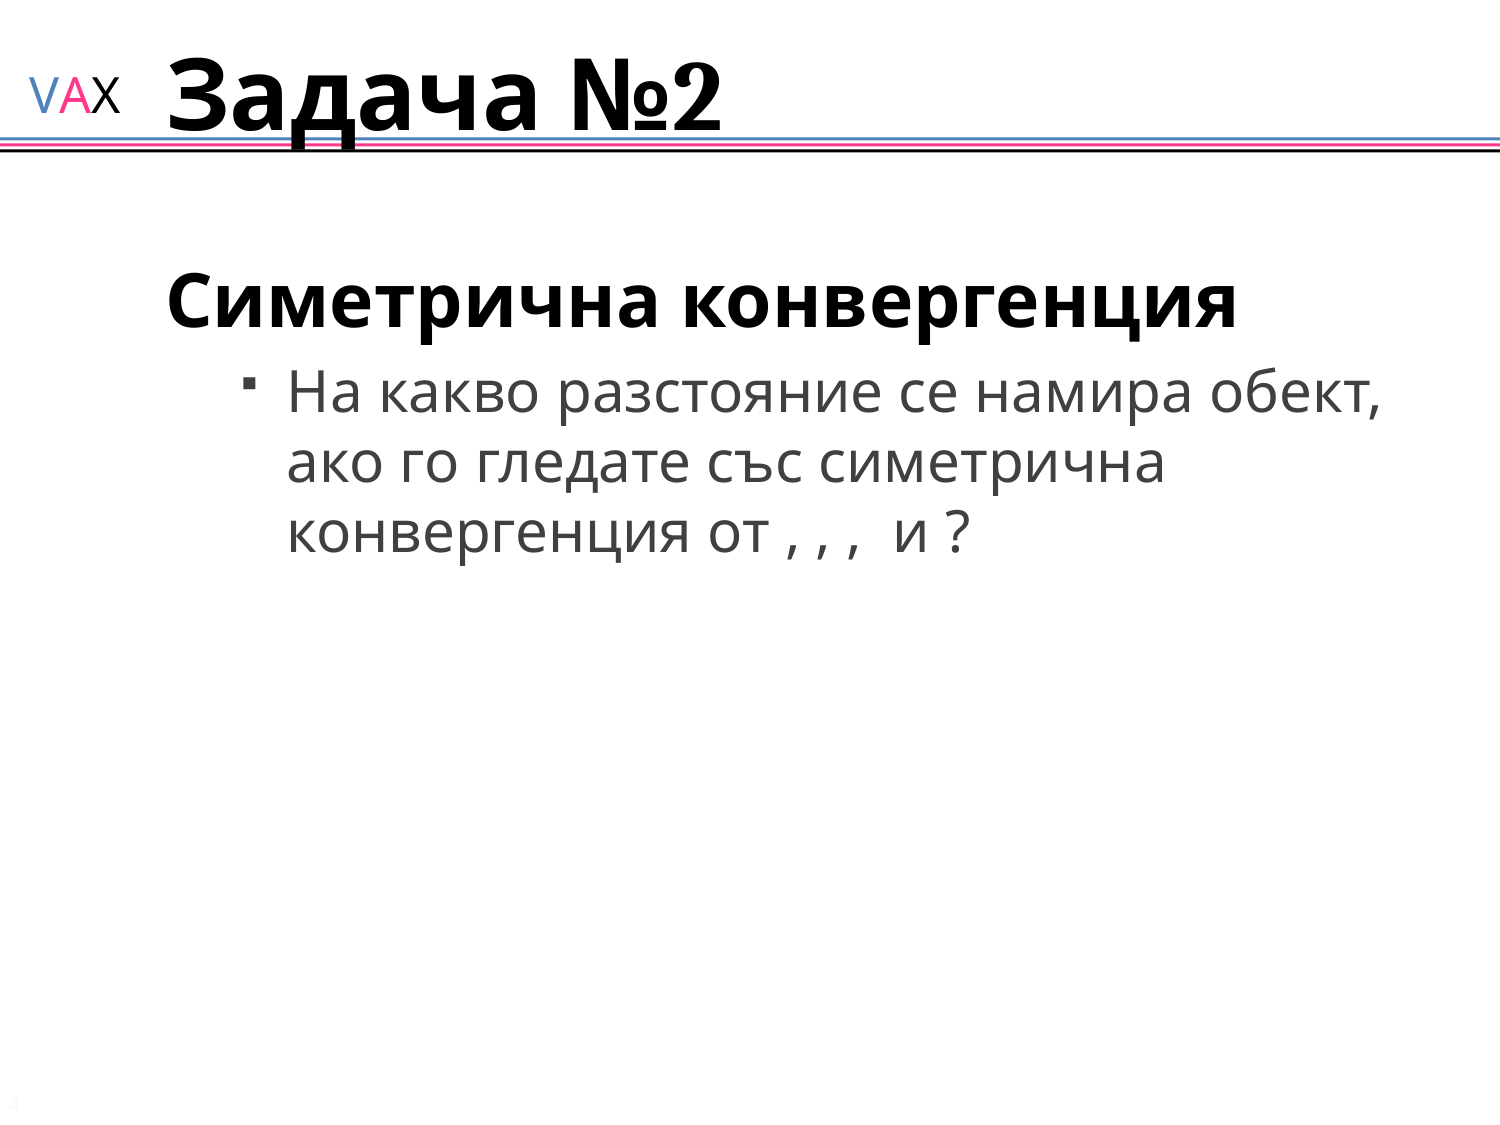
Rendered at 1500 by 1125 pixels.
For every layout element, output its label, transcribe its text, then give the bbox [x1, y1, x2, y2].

title Задача №2 [0, 37, 1500, 144]
